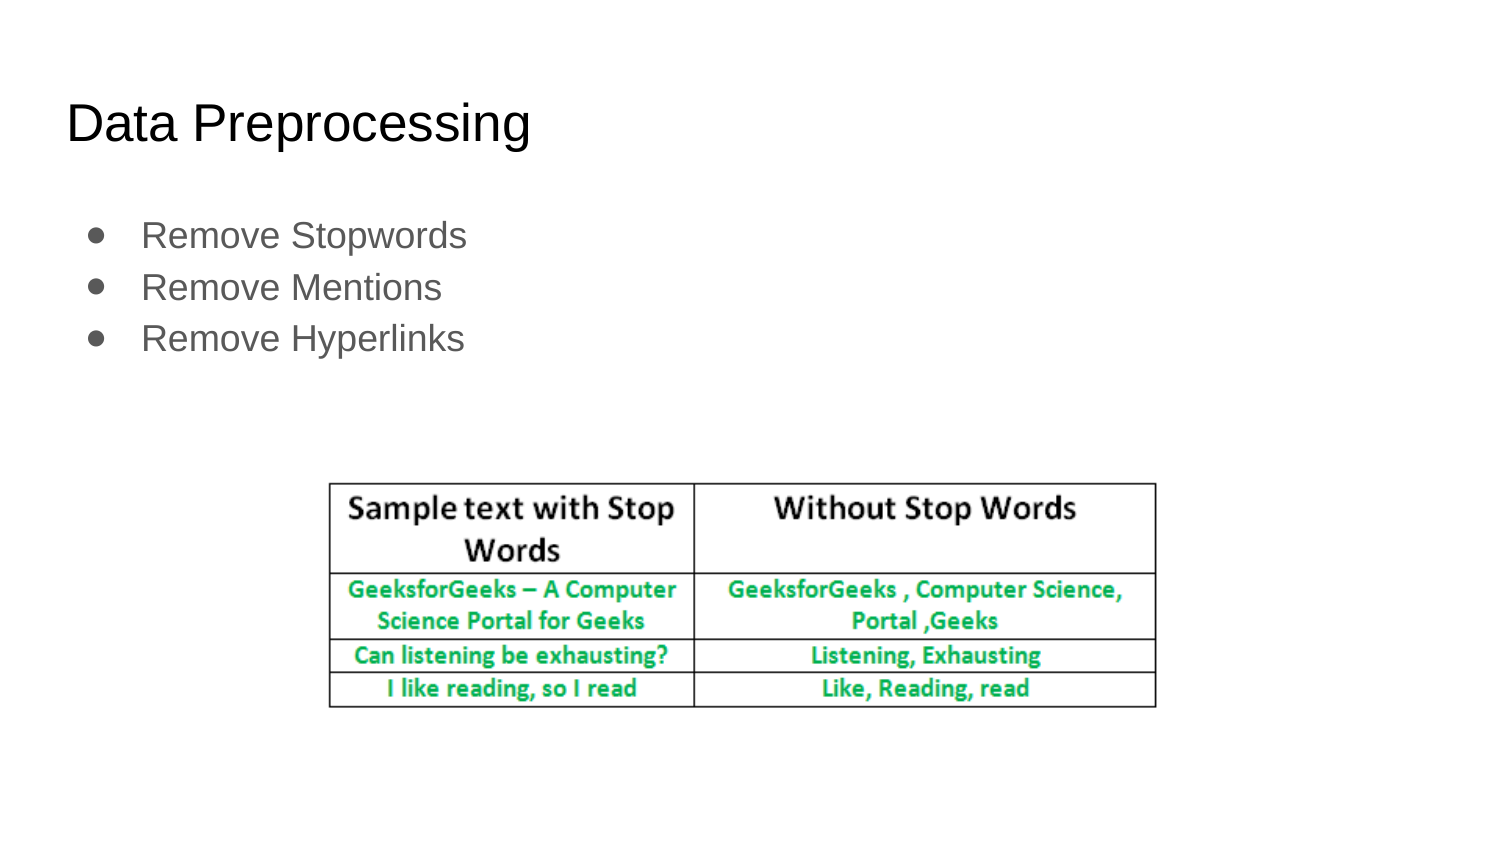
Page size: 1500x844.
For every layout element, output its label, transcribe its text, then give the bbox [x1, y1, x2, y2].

title Data Preprocessing [51, 72, 1449, 167]
list Remove Stopwords Remove Mentions Remove Hyperlinks [51, 189, 1449, 750]
picture [323, 466, 1177, 733]
